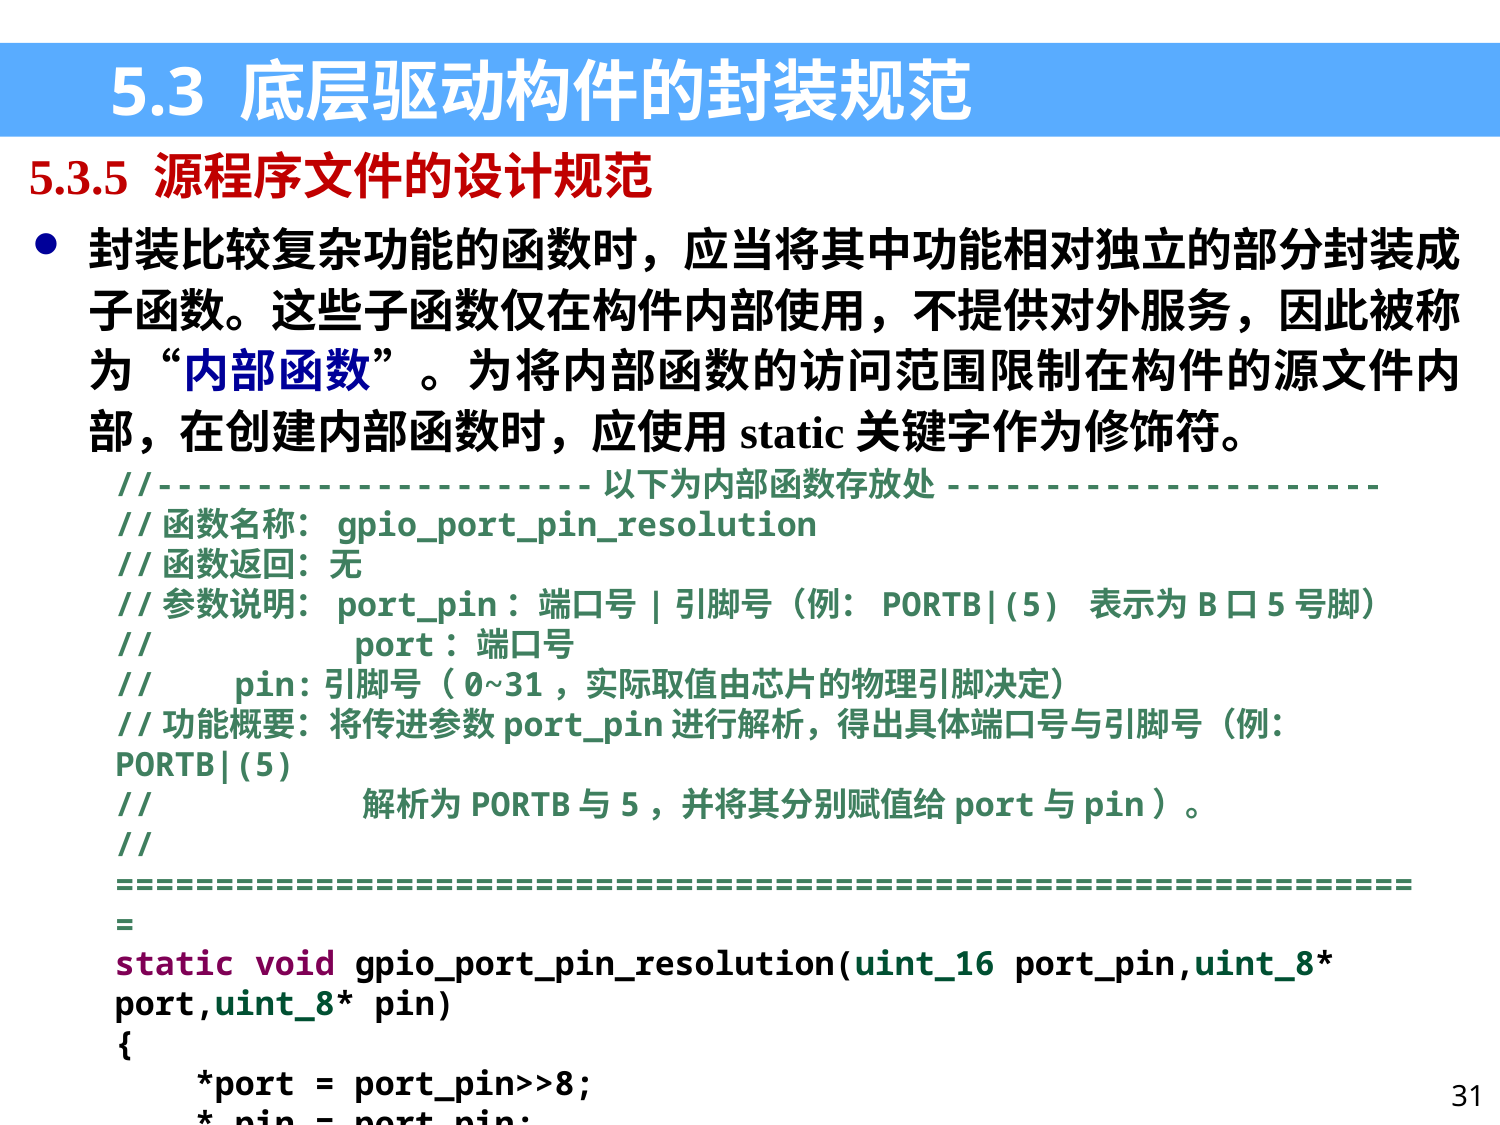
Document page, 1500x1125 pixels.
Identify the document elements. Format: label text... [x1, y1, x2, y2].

text_box 封装比较复杂功能的函数时，应当将其中功能相对独立的部分封装成子函数。这些子函数仅在构件内部使用，不提供对外服务，因此被称为“内部函数”。为将内部函数的访问范围限制在构件的源文件内部，在创建内部函数时，应使用static关键字作为修饰符。 [17, 208, 1477, 465]
text_box 5.3.5 源程序文件的设计规范 [14, 137, 1426, 212]
text_box 5.3 底层驱动构件的封装规范 [95, 41, 989, 136]
slide_number 31 [1440, 1049, 1500, 1125]
text_box //----------------------以下为内部函数存放处---------------------- //函数名称：gpio_port_pin_resolution //函数返回：无 //参数说明：port_pin：端口号|引脚号（例：PORTB|(5) 表示为B口5号脚） // port：端口号 // pin:引脚号（0~31，实际取值由芯片的物理引脚决定） //功能概要：将传进参数port_pin进行解析，得出具体端口号与引脚号（例：PORTB|(5) // 解析为PORTB与5，并将其分别赋值给port与pin）。 //================================================================== static void gpio_port_pin_resolution(uint_16 port_pin,uint_8* port,uint_8* pin) { *port = port_pin>>8; * pin = port_pin; } //----------------------------内部函数结束----------------------- [100, 456, 1440, 1125]
